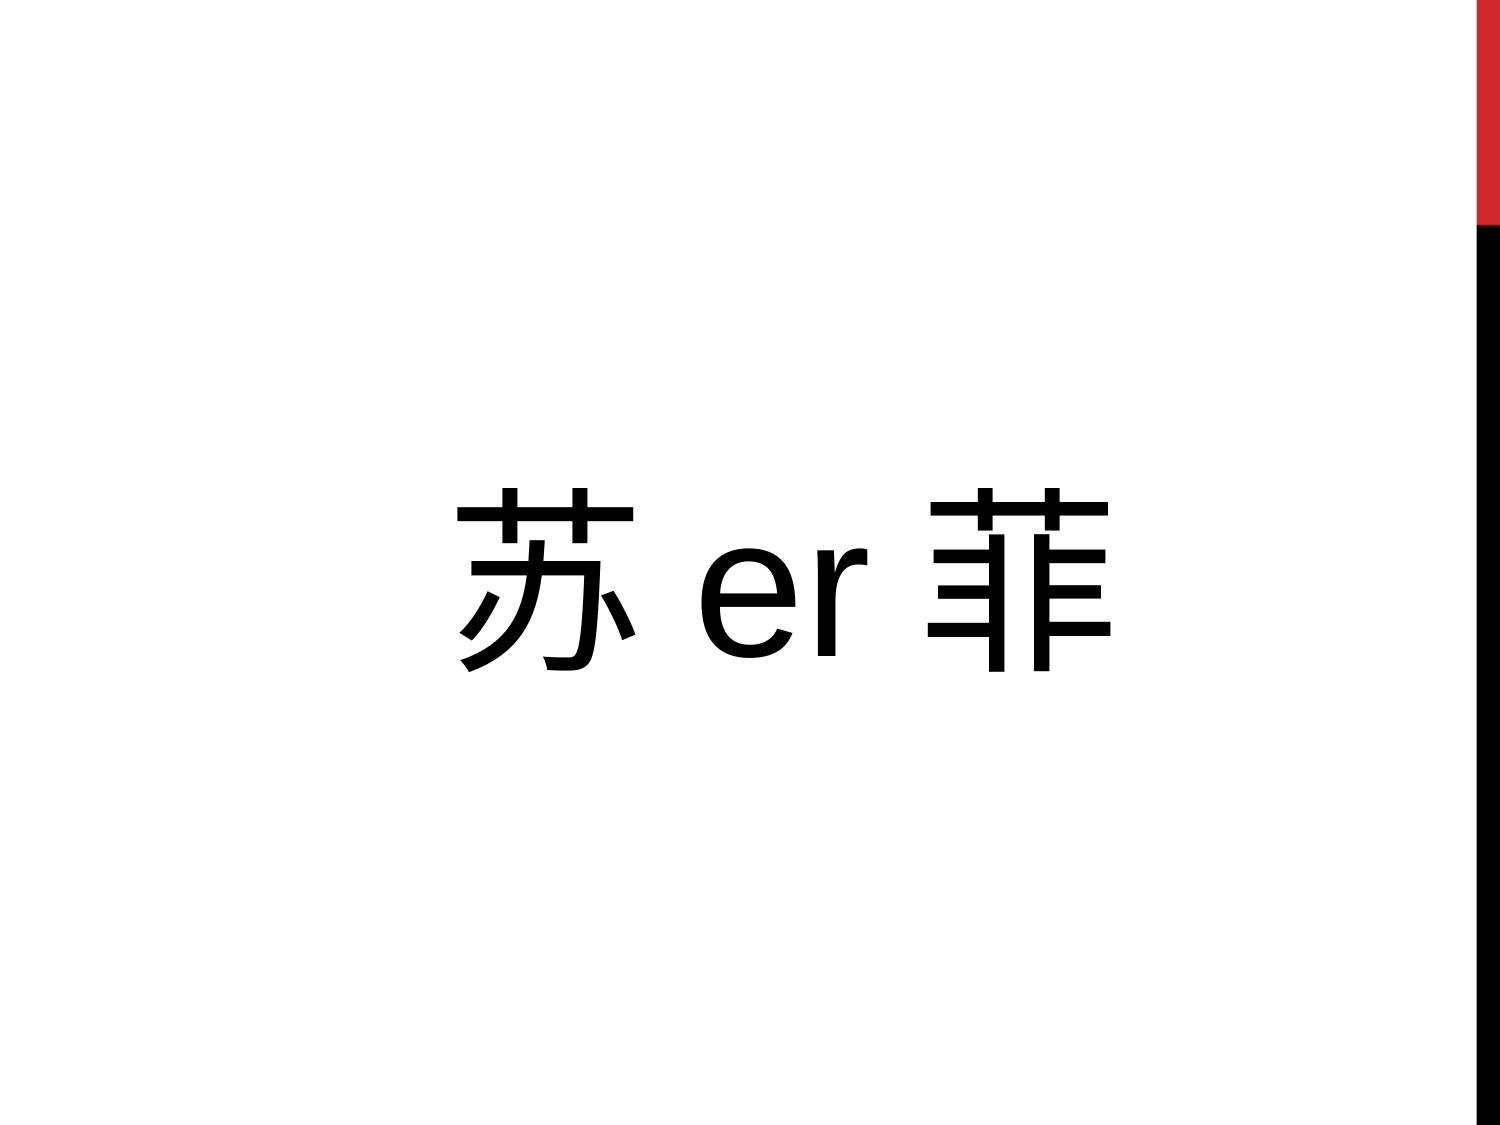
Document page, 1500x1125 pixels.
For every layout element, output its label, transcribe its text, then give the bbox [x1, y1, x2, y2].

text_box 苏er菲 [430, 448, 1353, 704]
